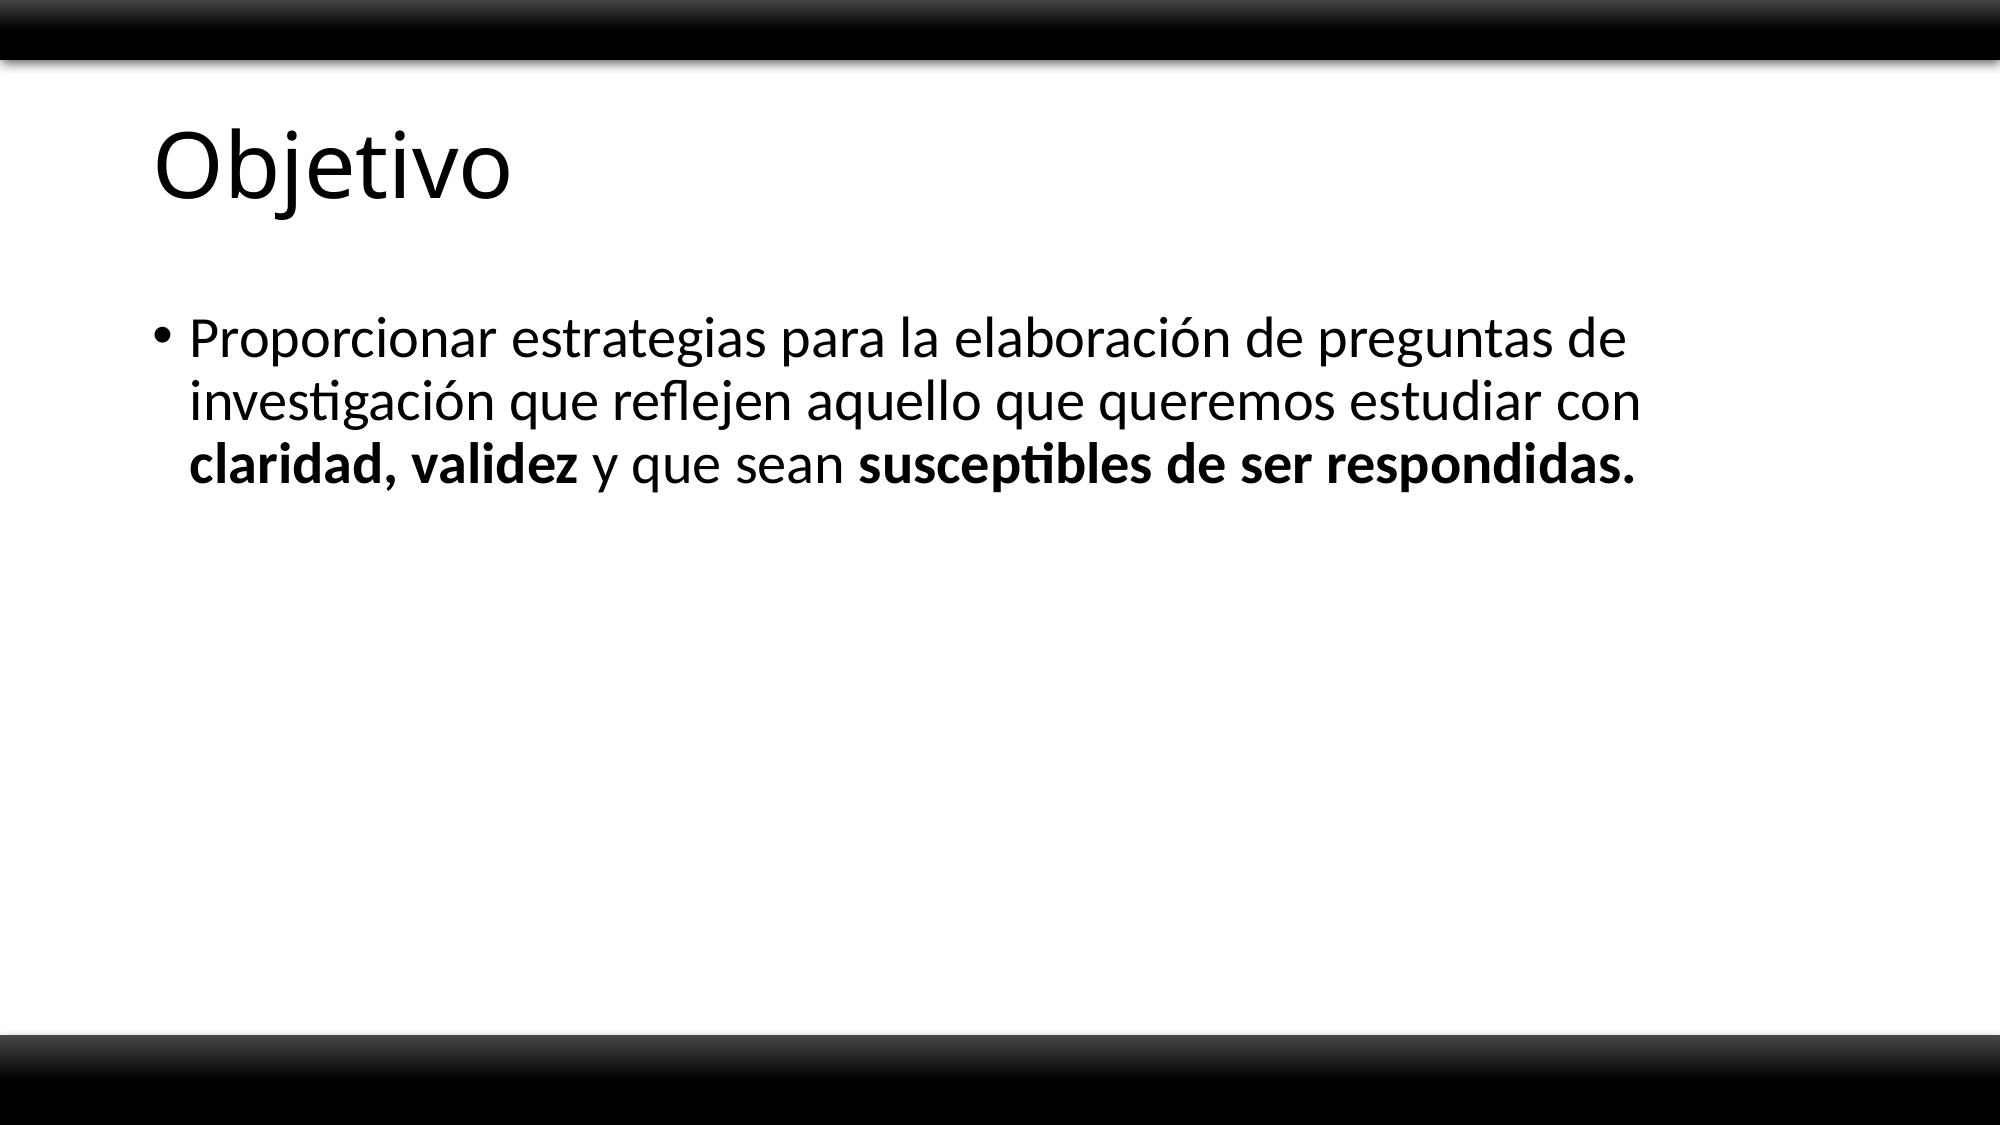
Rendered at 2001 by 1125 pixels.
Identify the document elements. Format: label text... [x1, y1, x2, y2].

title Objetivo [137, 73, 1863, 278]
text_box [0, 1035, 2000, 1125]
list Proporcionar estrategias para la elaboración de preguntas de investigación que reflejen aquello que queremos estudiar con claridad, validez y que sean susceptibles de ser respondidas. [137, 299, 1863, 1014]
text_box [0, 0, 2000, 60]
